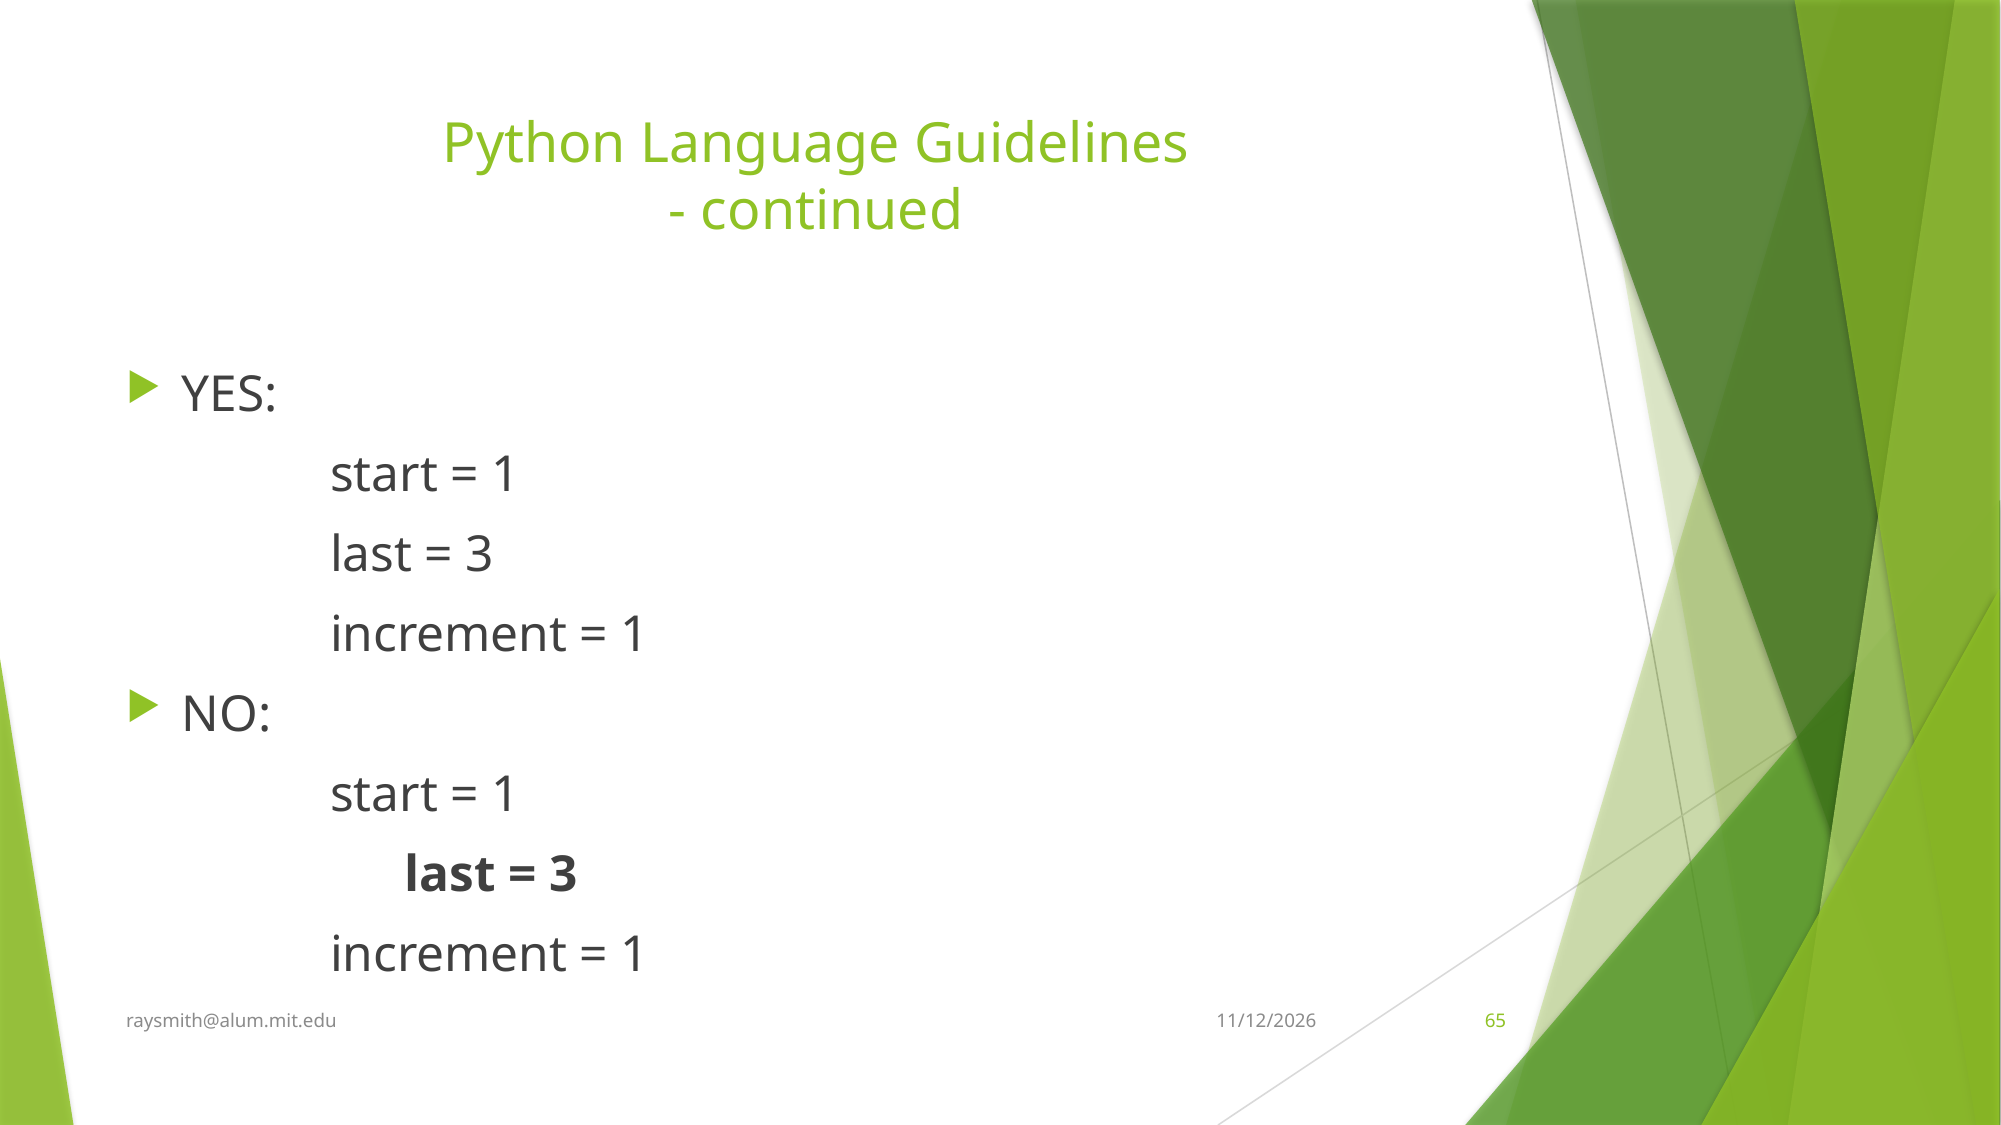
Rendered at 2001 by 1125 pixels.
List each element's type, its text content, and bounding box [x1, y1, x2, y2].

list YES: start = 1 last = 3 increment = 1 NO: start = 1 last = 3 increment = 1 [111, 354, 1522, 992]
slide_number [1181, 991, 1332, 1051]
title Python Language Guidelines - continued [111, 99, 1522, 317]
slide_number 65 [1409, 991, 1522, 1051]
footer raysmith@alum.mit.edu [111, 991, 1145, 1051]
